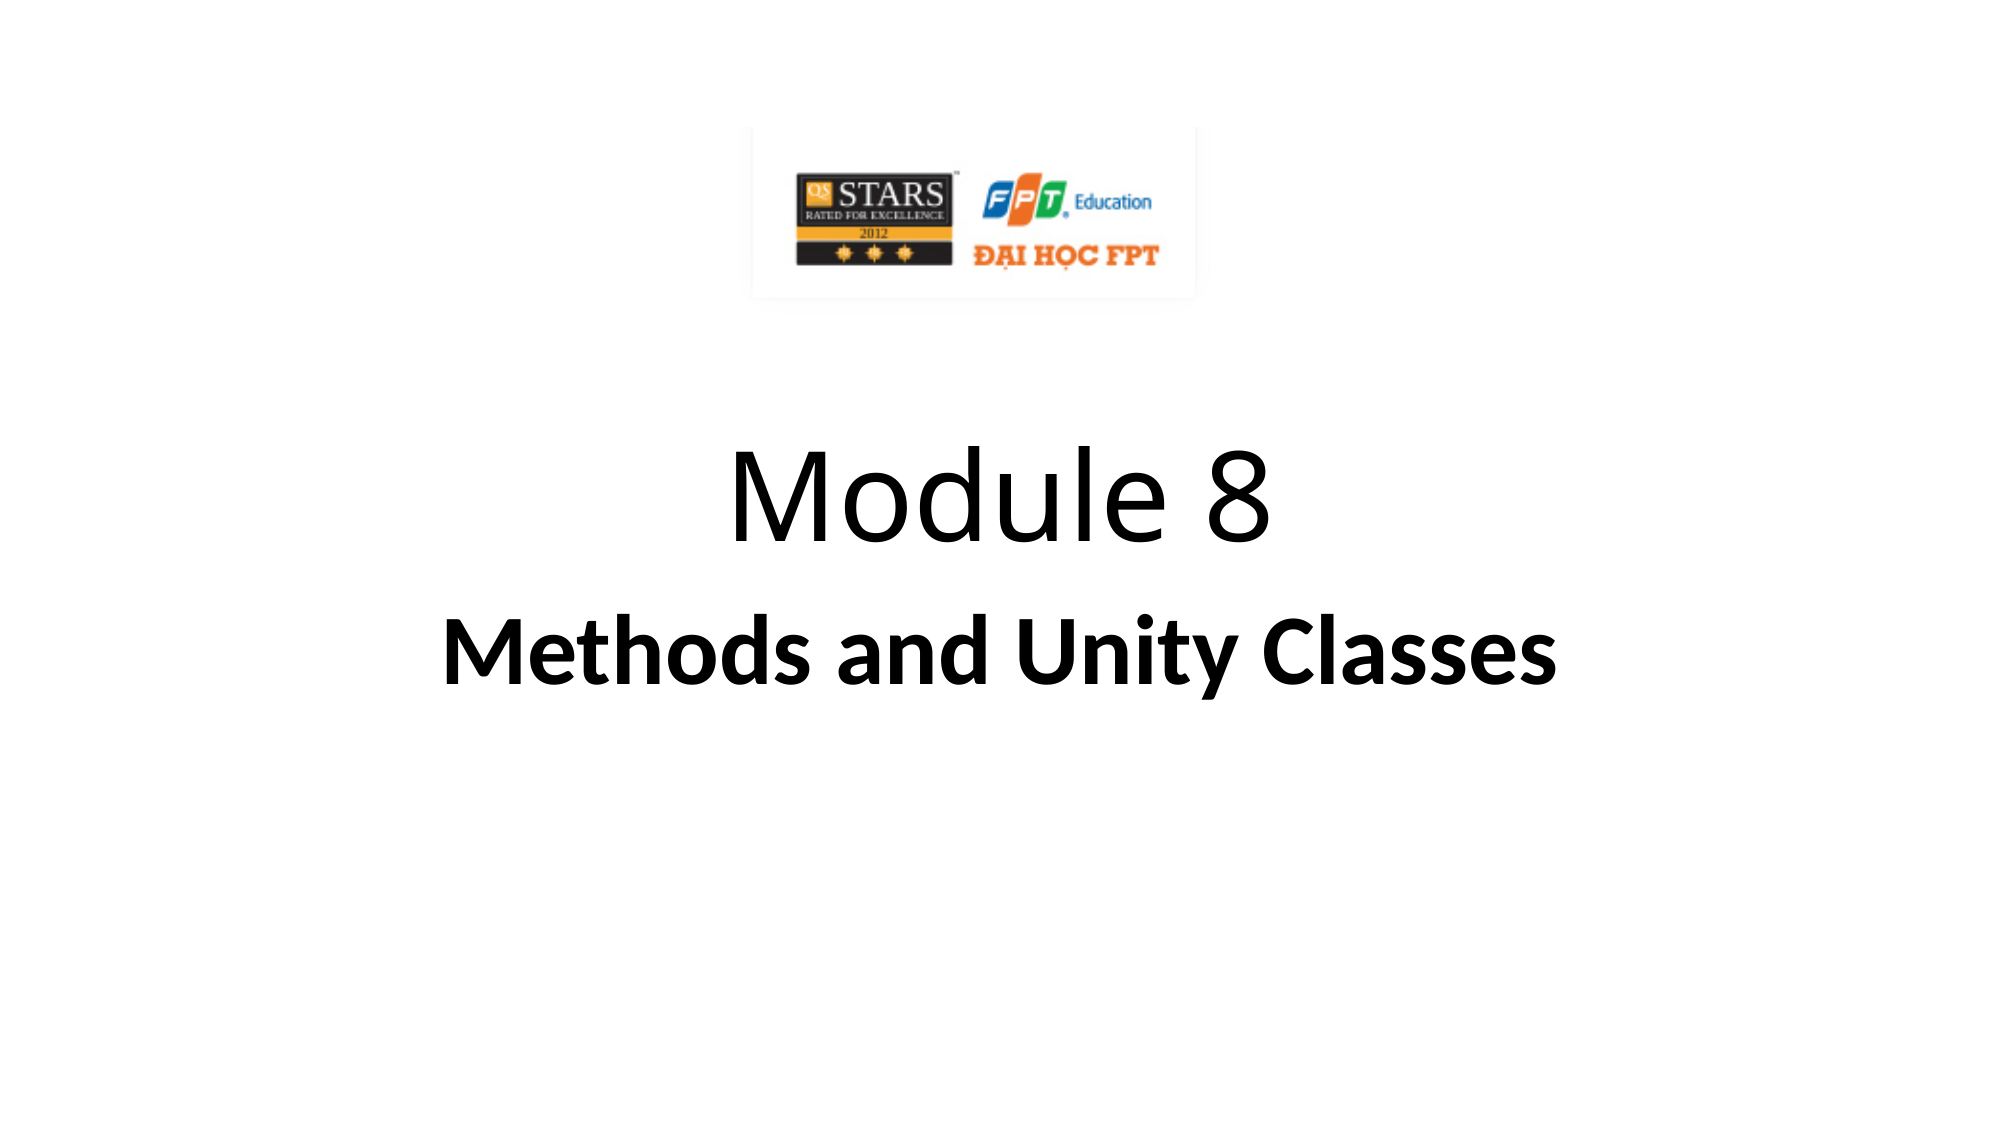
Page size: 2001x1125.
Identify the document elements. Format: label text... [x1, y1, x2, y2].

picture [737, 127, 1211, 314]
subtitle Methods and Unity Classes [249, 590, 1750, 863]
title Module 8 [249, 184, 1750, 576]
